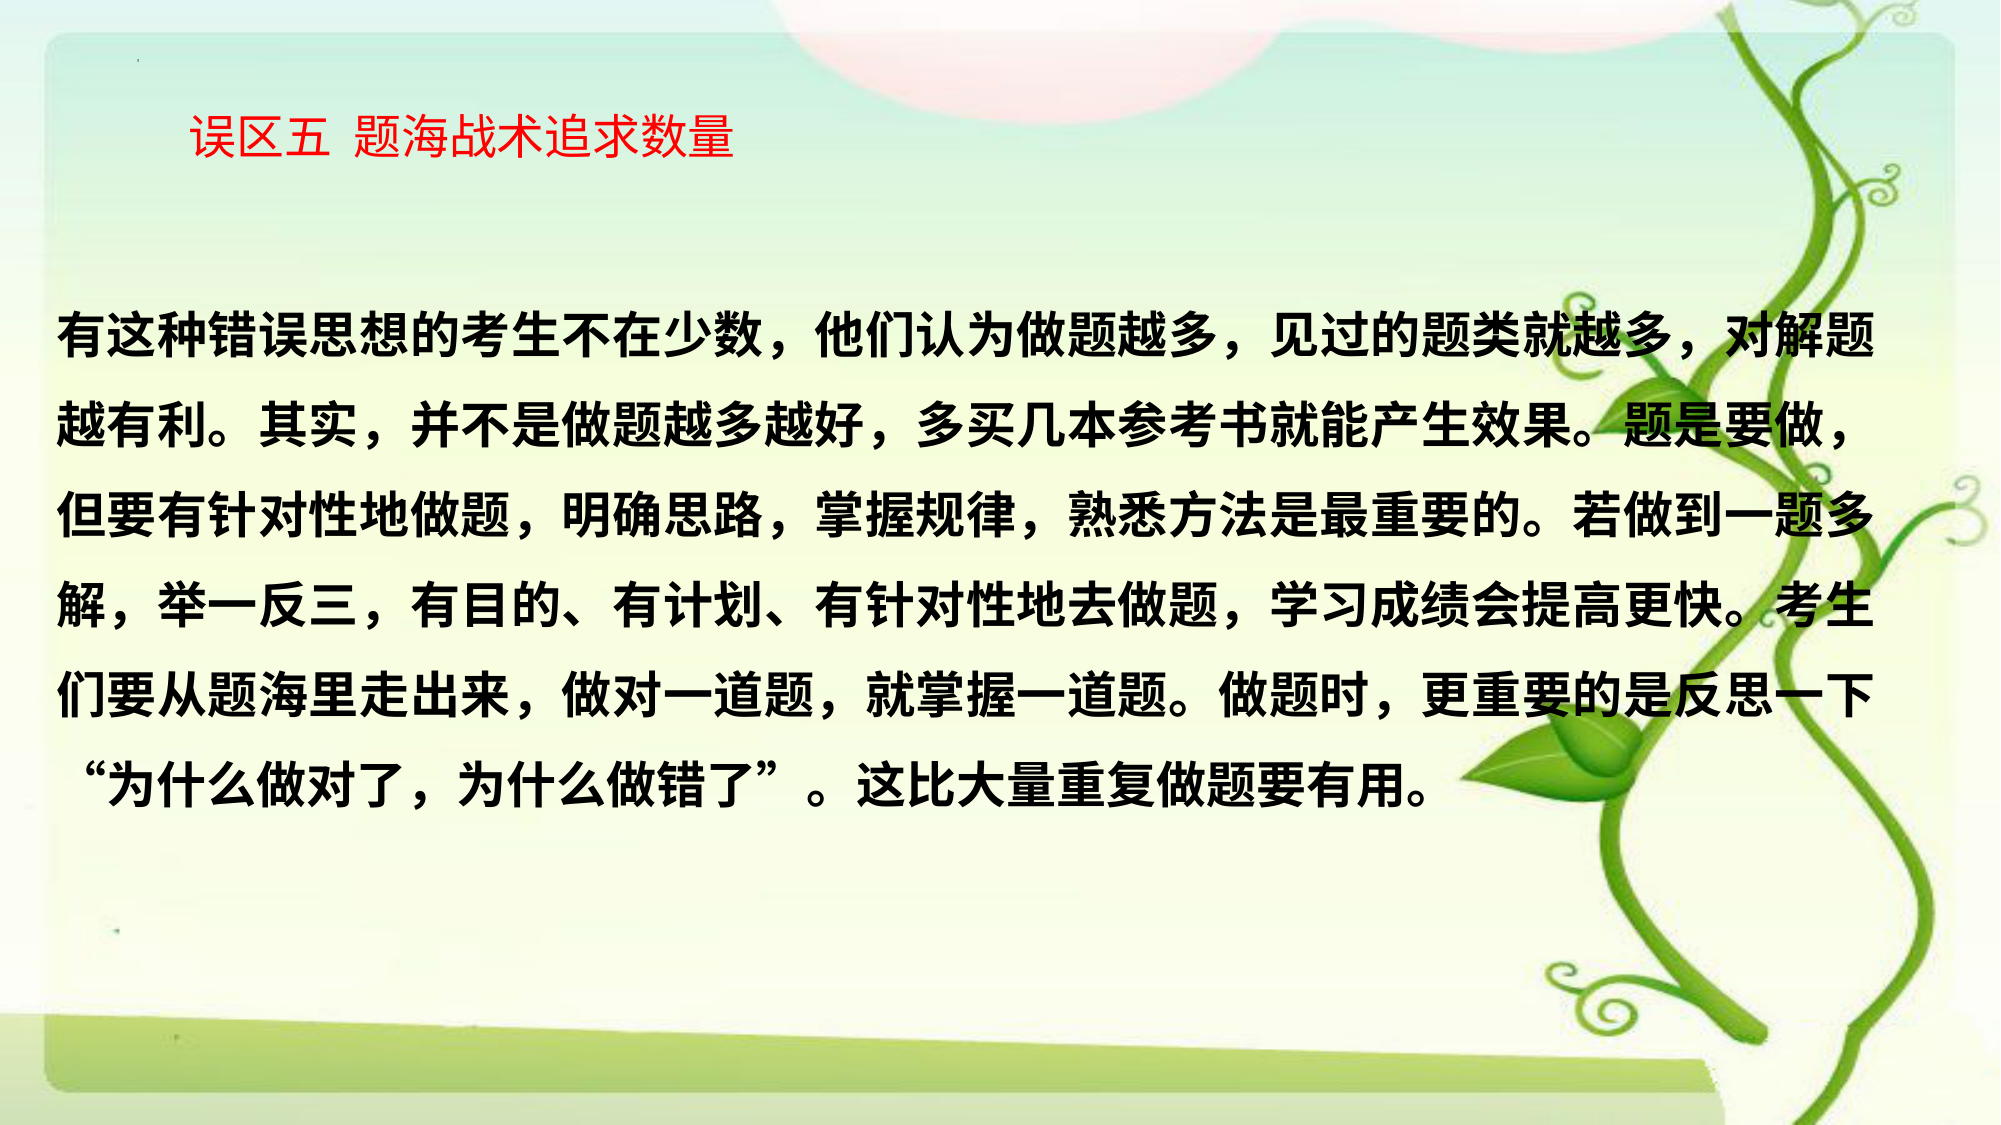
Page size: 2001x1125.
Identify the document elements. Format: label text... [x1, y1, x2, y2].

list 有这种错误思想的考生不在少数，他们认为做题越多，见过的题类就越多，对解题越有利。其实，并不是做题越多越好，多买几本参考书就能产生效果。题是要做，但要有针对性地做题，明确思路，掌握规律，熟悉方法是最重要的。若做到一题多解，举一反三，有目的、有计划、有针对性地去做题，学习成绩会提高更快。考生们要从题海里走出来，做对一道题，就掌握一道题。做题时，更重要的是反思一下“为什么做对了，为什么做错了”。这比大量重复做题要有用。 [40, 266, 1891, 1070]
title 误区五 题海战术追求数量 [109, 81, 1891, 179]
picture [0, 0, 2001, 1125]
